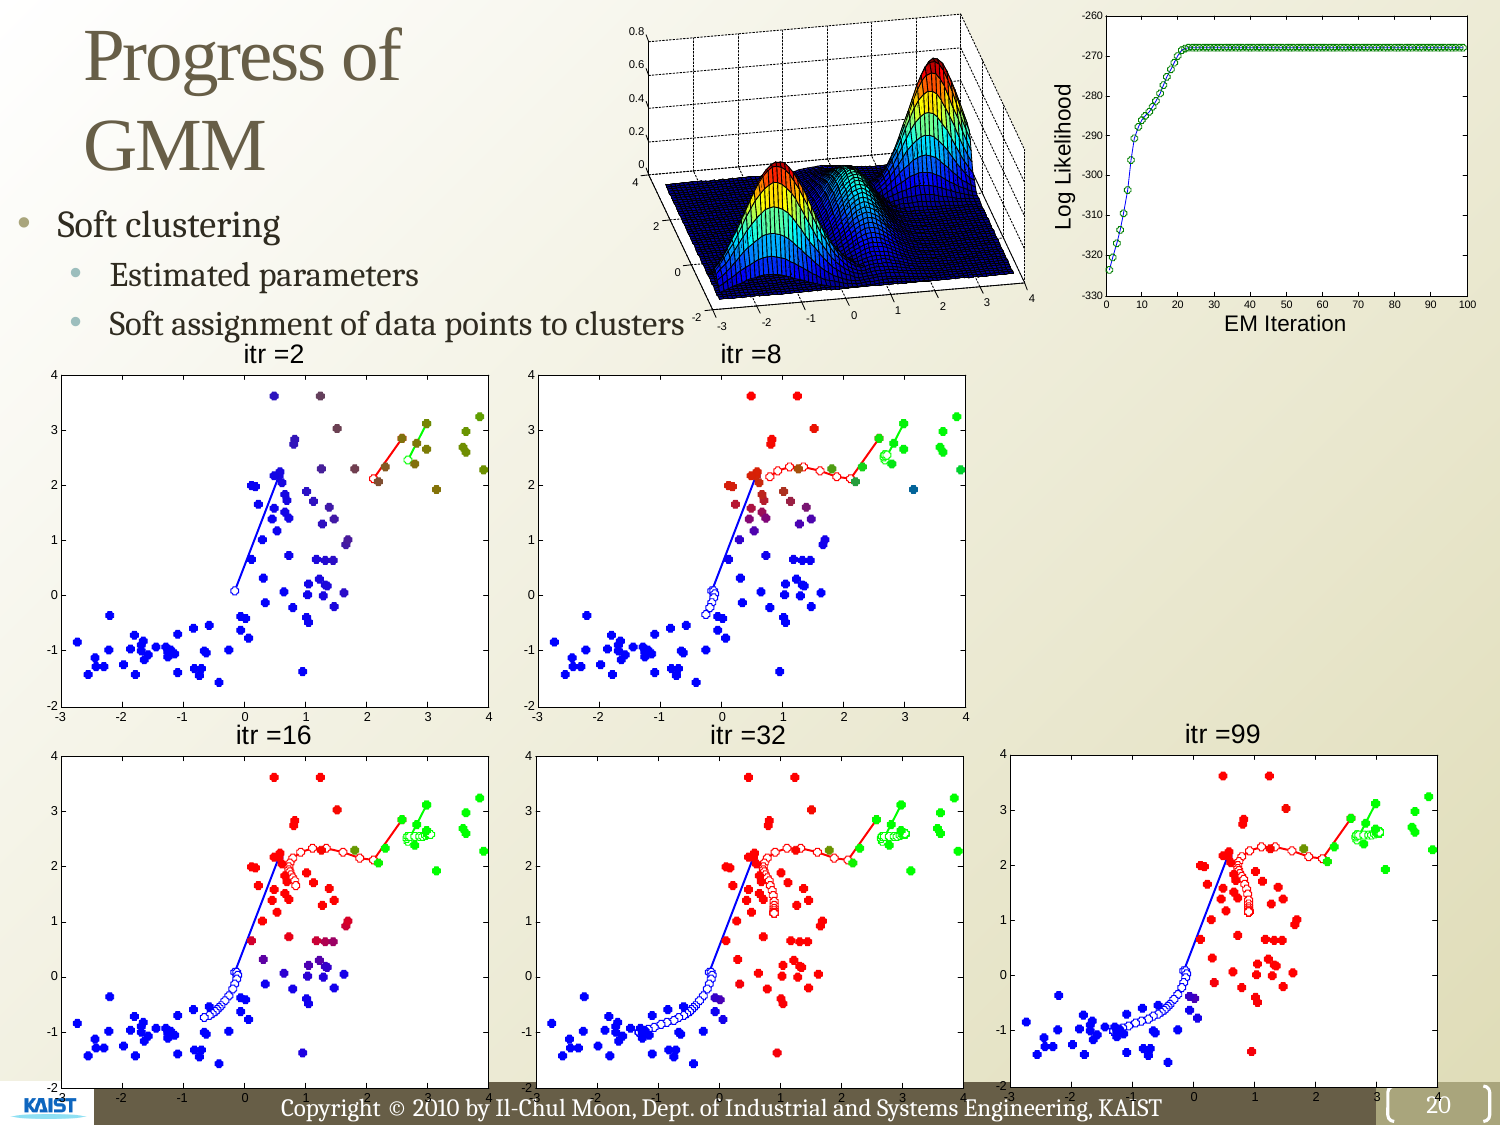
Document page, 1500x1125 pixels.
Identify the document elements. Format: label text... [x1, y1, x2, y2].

title Progress of GMM [68, 1, 543, 189]
picture [0, 0, 1500, 1125]
list Soft clustering Estimated parameters Soft assignment of data points to clusters [0, 192, 583, 331]
